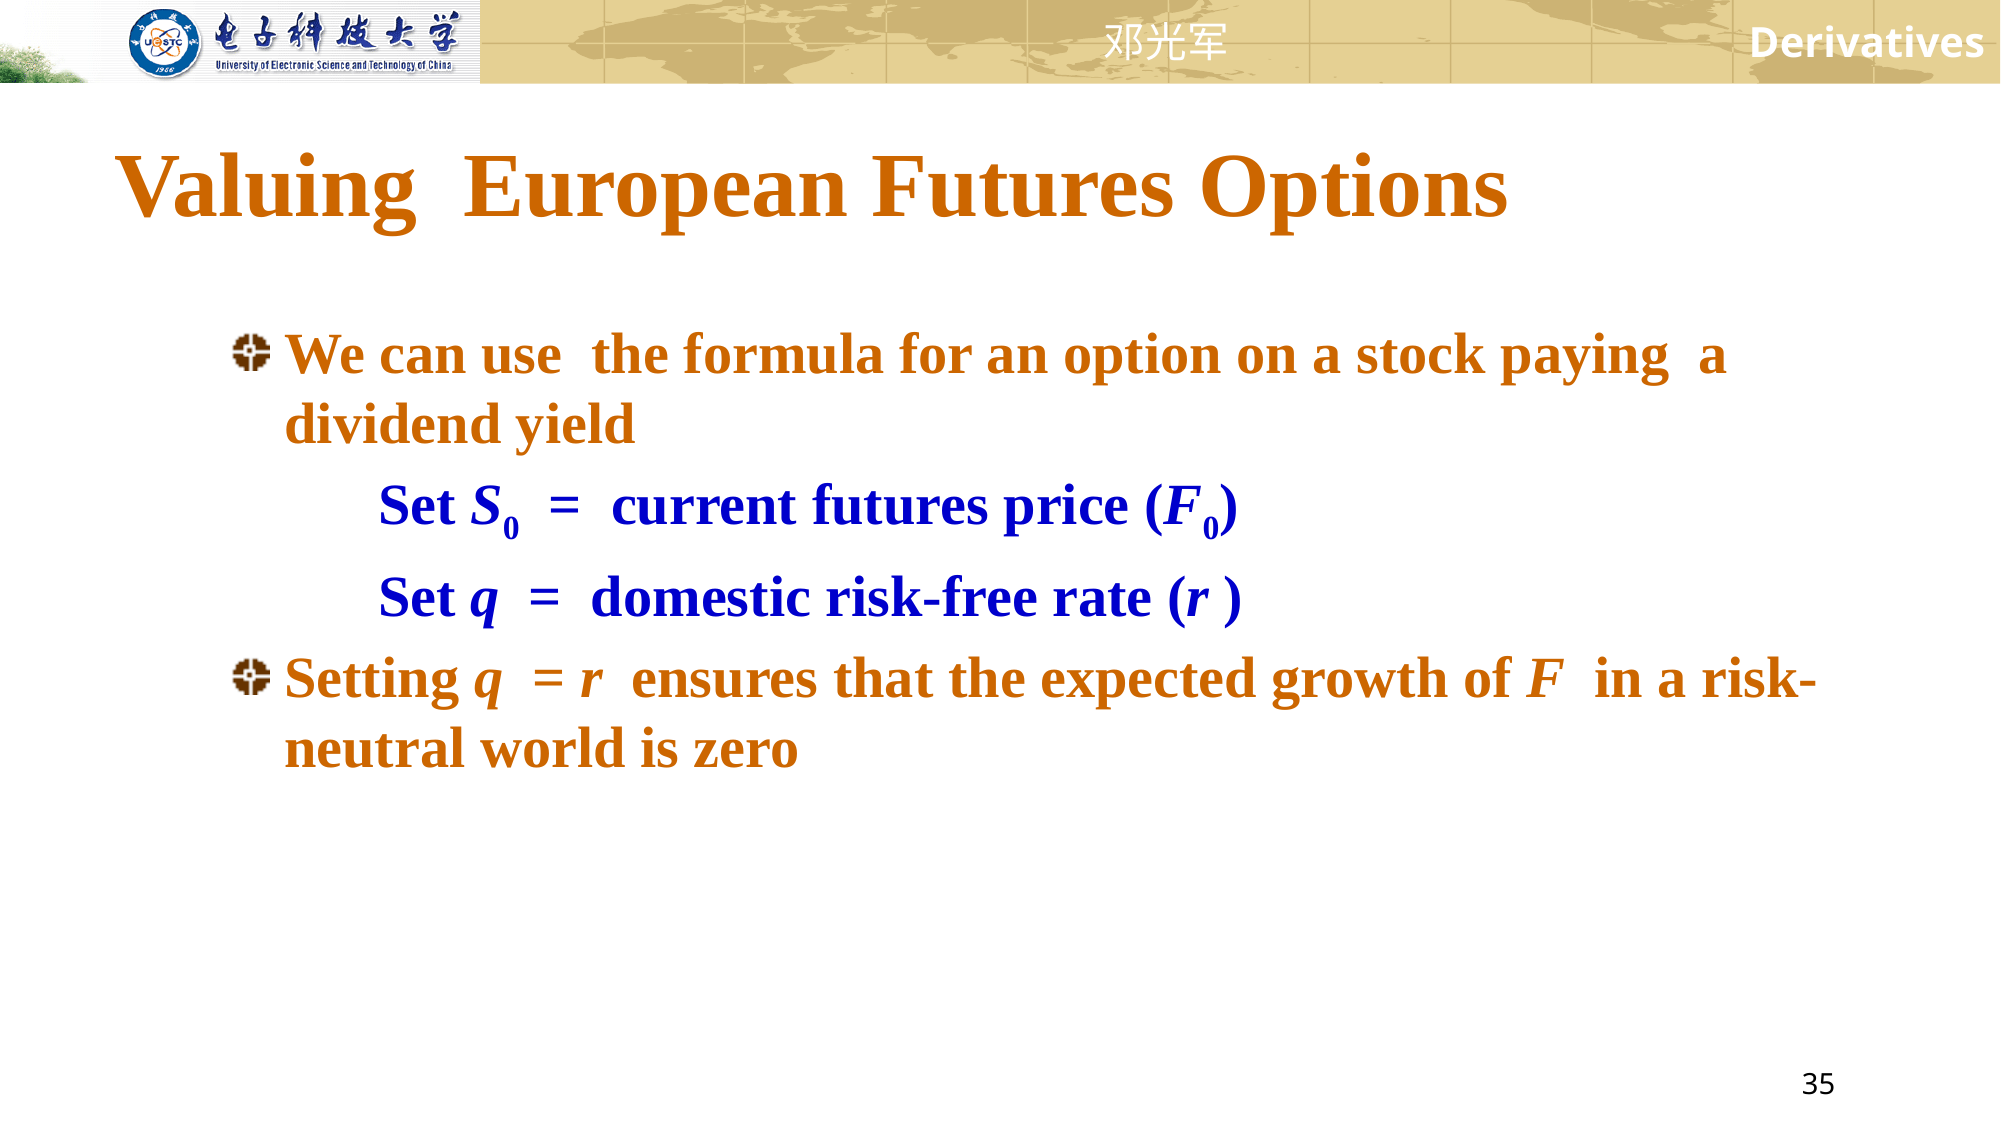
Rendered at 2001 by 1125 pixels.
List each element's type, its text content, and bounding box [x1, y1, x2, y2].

list We can use the formula for an option on a stock paying a dividend yield Set S0 = current futures price (F0) Set q = domestic risk-free rate (r ) Setting q = r ensures that the expected growth of F in a risk-neutral world is zero [213, 307, 1835, 985]
picture [228, 654, 270, 695]
title Valuing European Futures Options [99, 117, 1835, 243]
picture [228, 329, 270, 371]
picture [0, 0, 480, 83]
